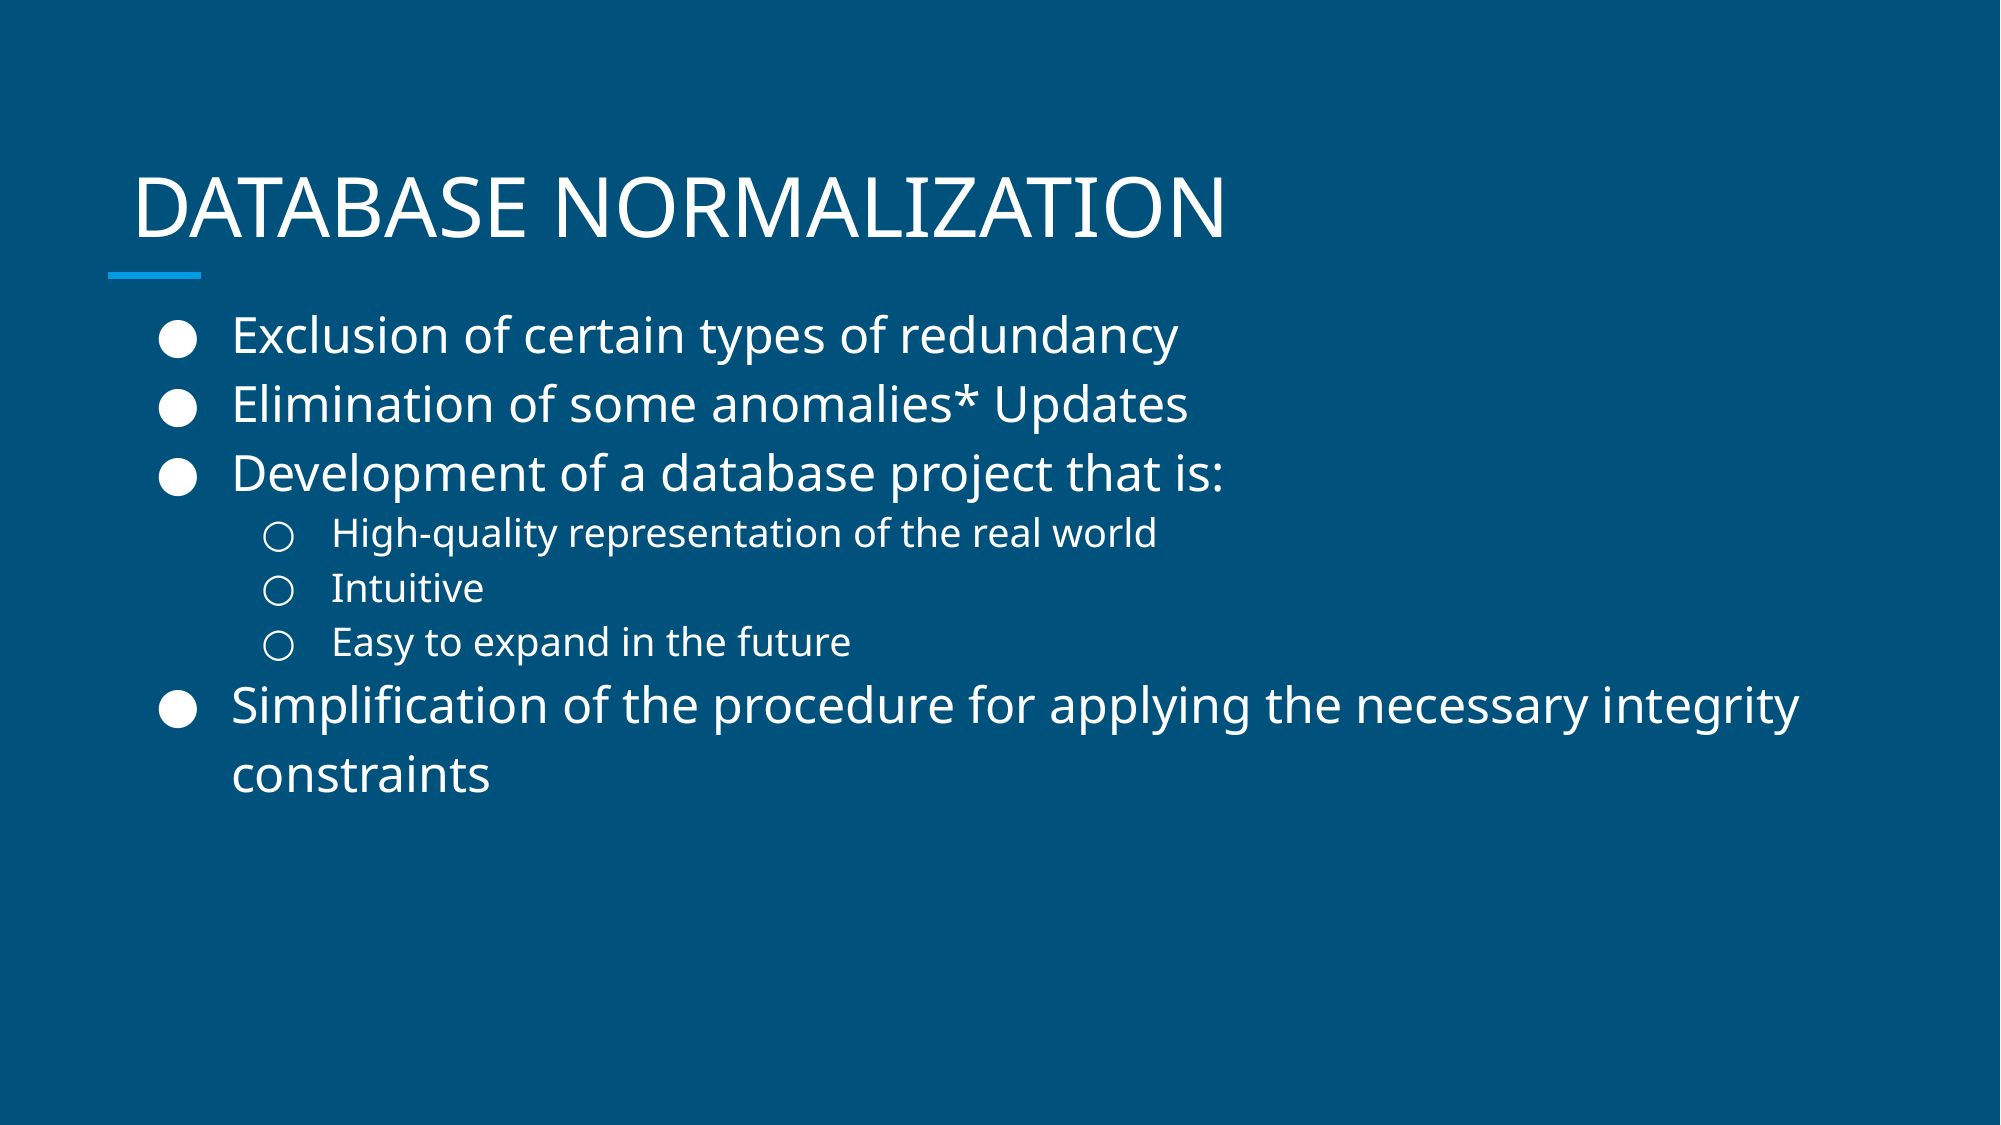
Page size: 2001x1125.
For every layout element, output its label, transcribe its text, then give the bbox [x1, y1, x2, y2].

title DATABASE NORMALIZATION [110, 74, 1423, 274]
list Exclusion of certain types of redundancy Elimination of some anomalies* Updates Development of a database project that is: High-quality representation of the real world Intuitive Easy to expand in the future Simplification of the procedure for applying the necessary integrity constraints [110, 274, 1897, 1042]
